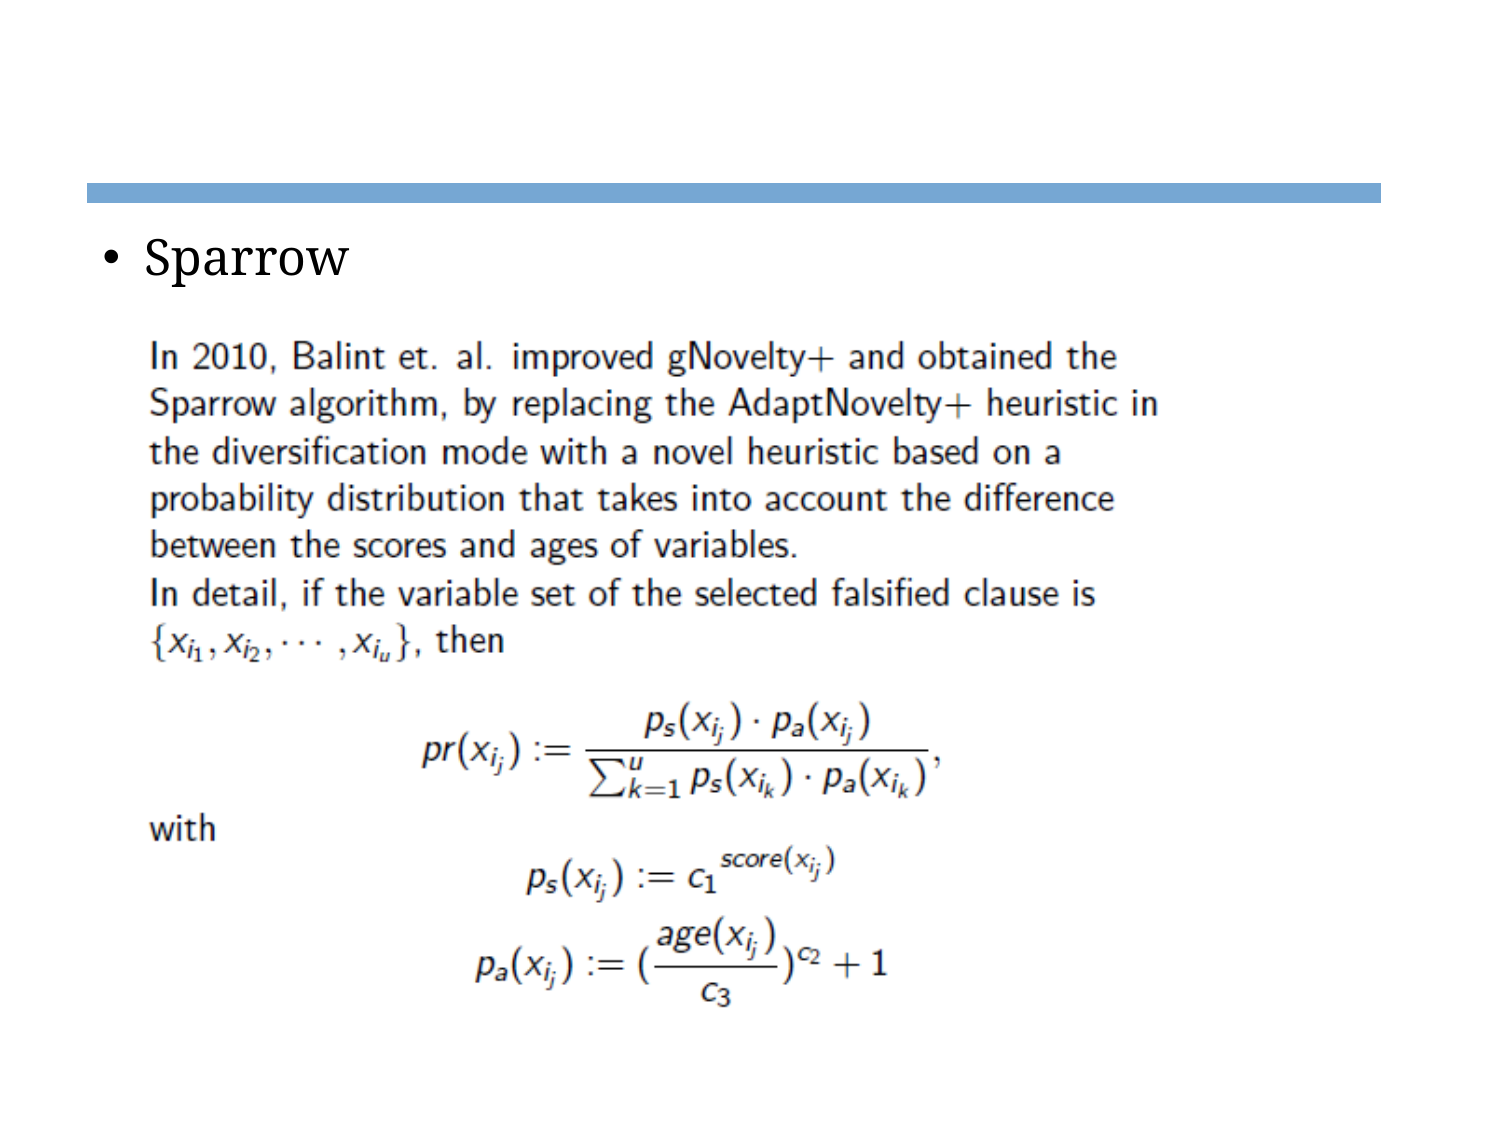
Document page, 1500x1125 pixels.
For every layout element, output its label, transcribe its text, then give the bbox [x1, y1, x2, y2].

list Sparrow [87, 224, 1397, 1014]
picture [103, 334, 1214, 1039]
